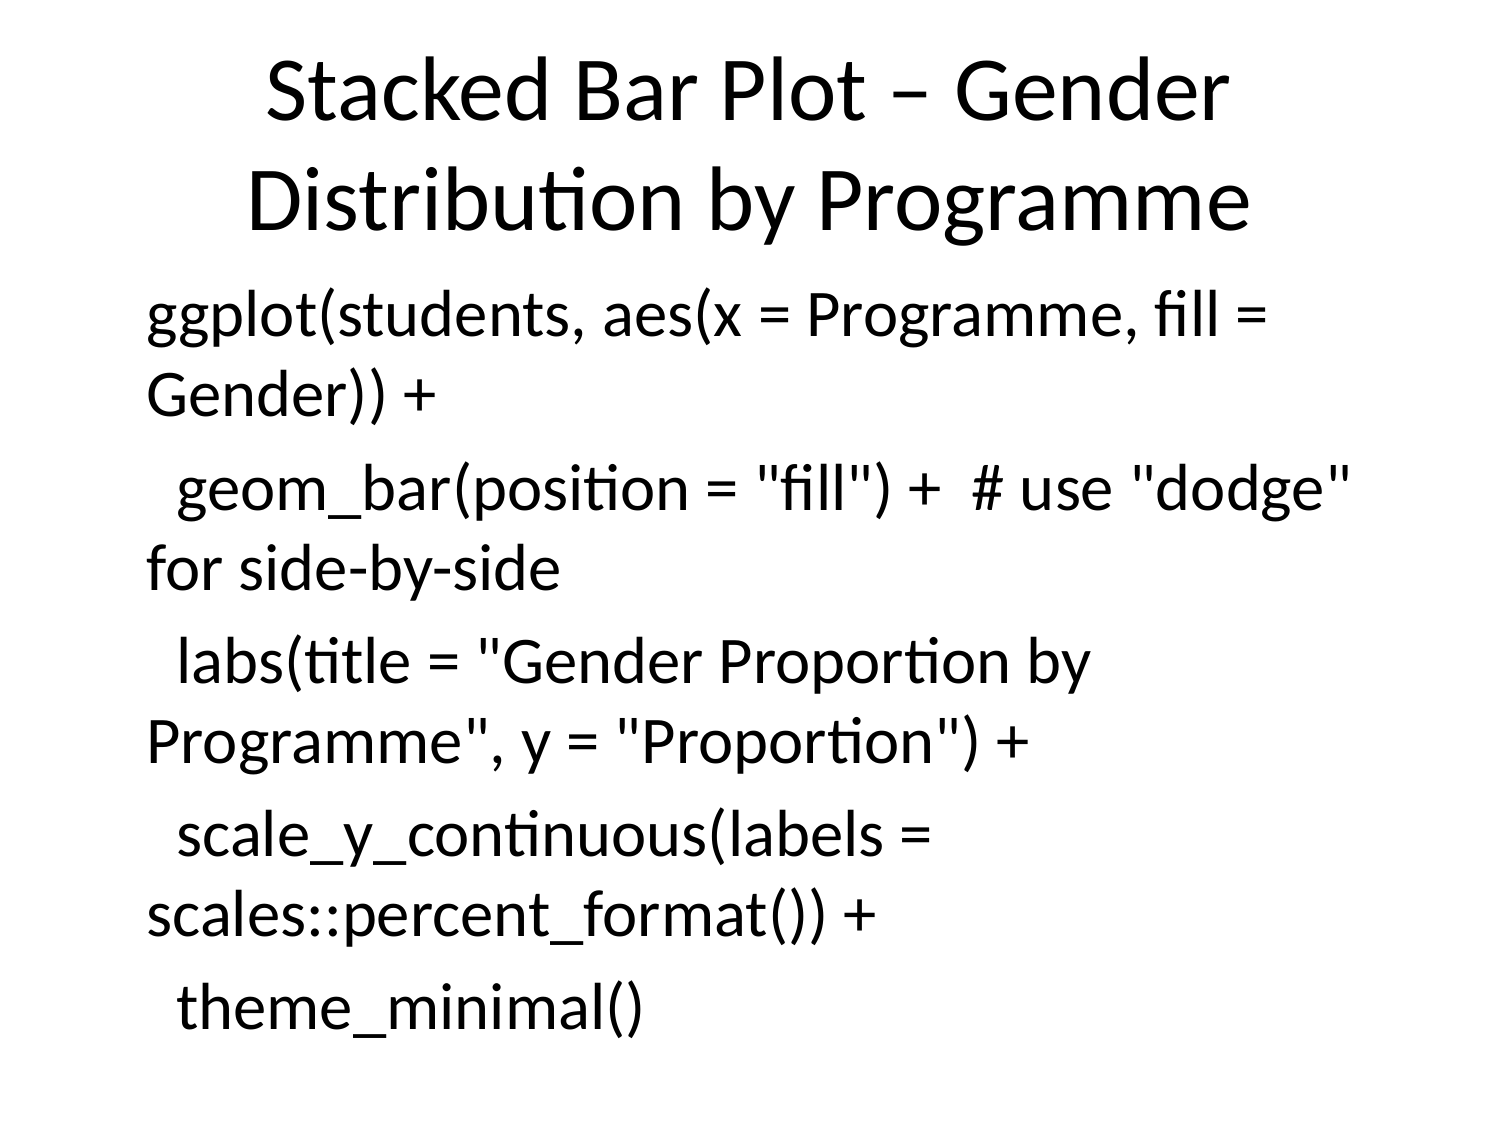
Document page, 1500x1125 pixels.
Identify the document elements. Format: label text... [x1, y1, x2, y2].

list ggplot(students, aes(x = Programme, fill = Gender)) + geom_bar(position = "fill") + # use "dodge" for side-by-side labs(title = "Gender Proportion by Programme", y = "Proportion") + scale_y_continuous(labels = scales::percent_format()) + theme_minimal() [75, 262, 1425, 1005]
title Stacked Bar Plot – Gender Distribution by Programme [75, 45, 1425, 233]
